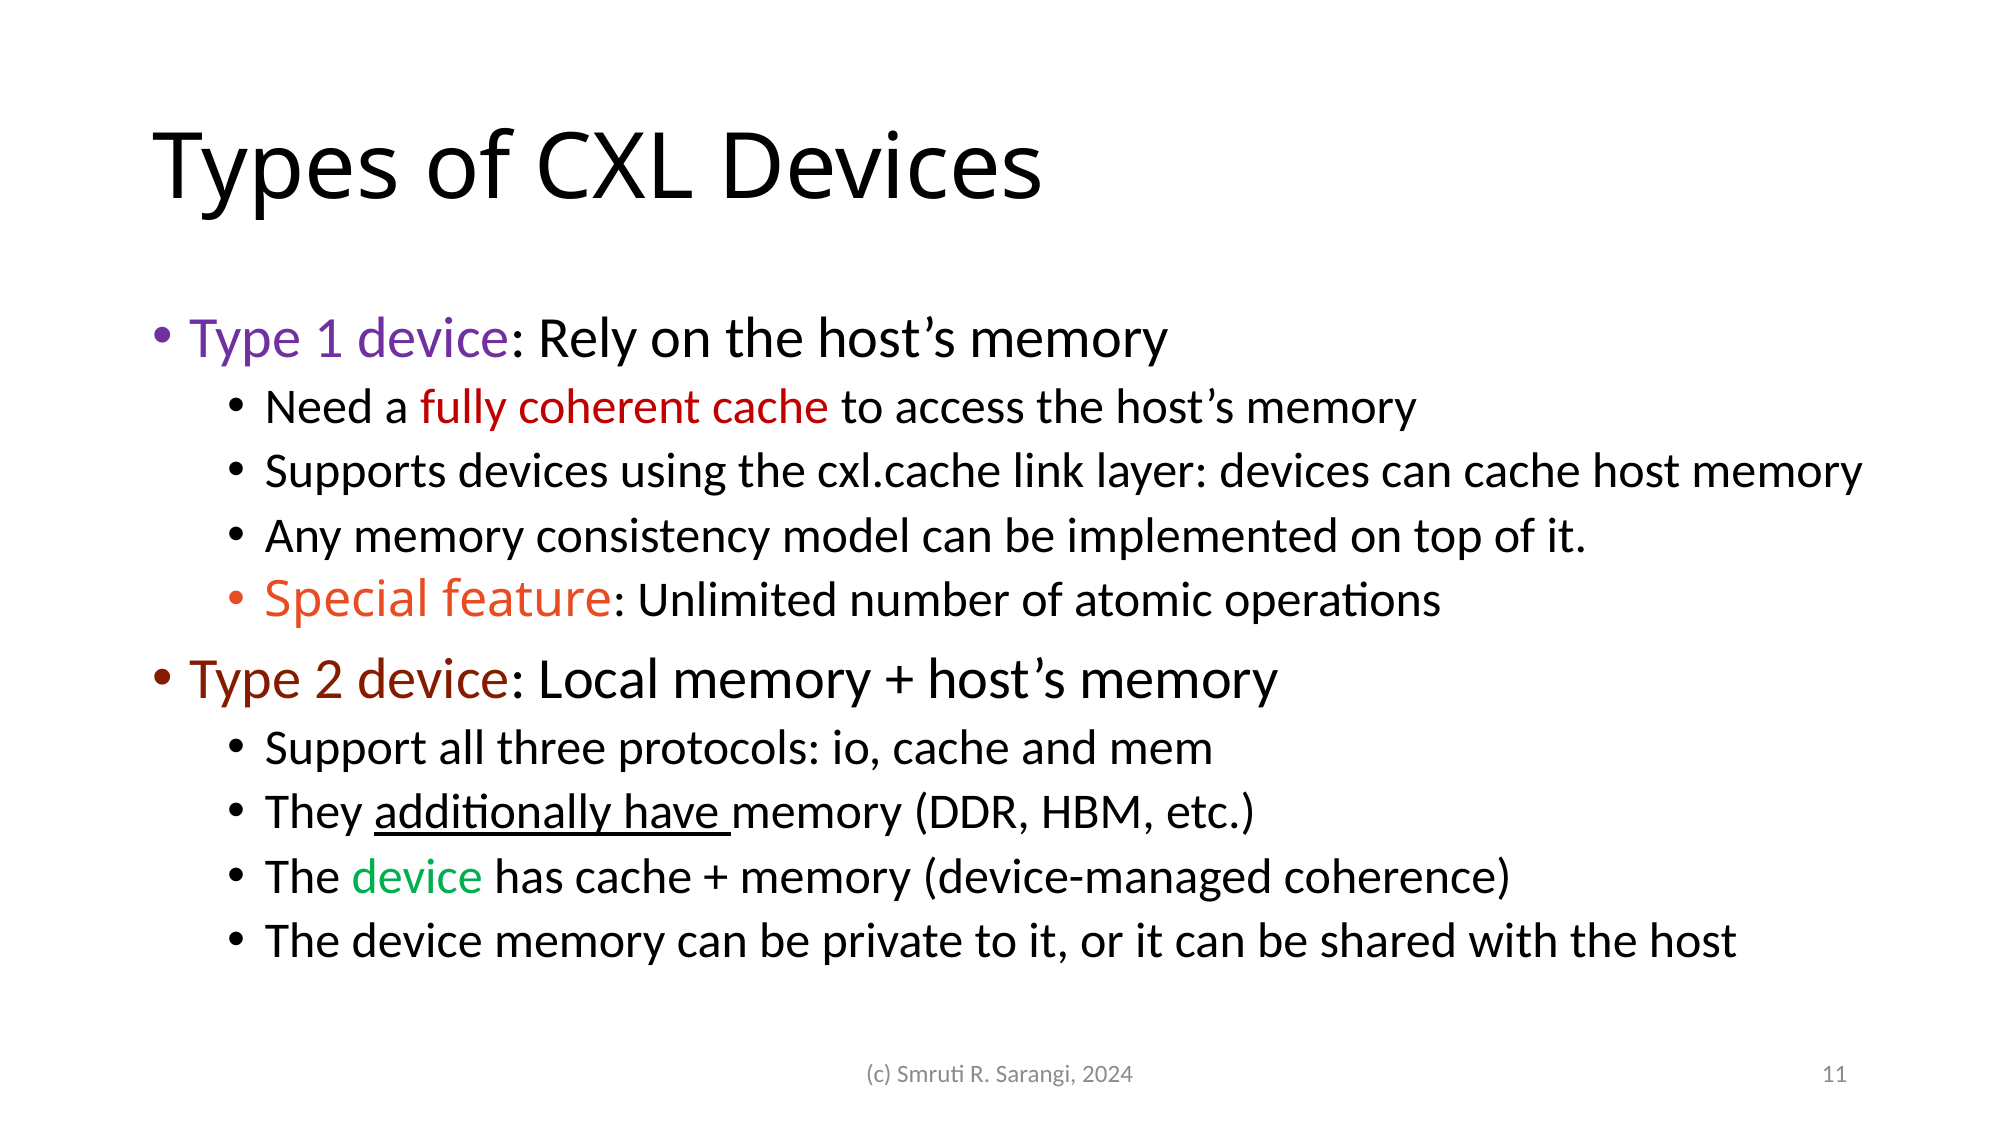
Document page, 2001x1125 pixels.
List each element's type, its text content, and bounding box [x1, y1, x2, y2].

footer (c) Smruti R. Sarangi, 2024 [662, 1042, 1338, 1103]
title Types of CXL Devices [137, 59, 1863, 278]
slide_number 11 [1412, 1042, 1863, 1103]
list Type 1 device: Rely on the host’s memory Need a fully coherent cache to access the host’s memory Supports devices using the cxl.cache link layer: devices can cache host memory Any memory consistency model can be implemented on top of it. Special feature: Unlimited number of atomic operations Type 2 device: Local memory + host’s memory Support all three protocols: io, cache and mem They additionally have memory (DDR, HBM, etc.) The device has cache + memory (device-managed coherence) The device memory can be private to it, or it can be shared with the host [137, 299, 1916, 1014]
